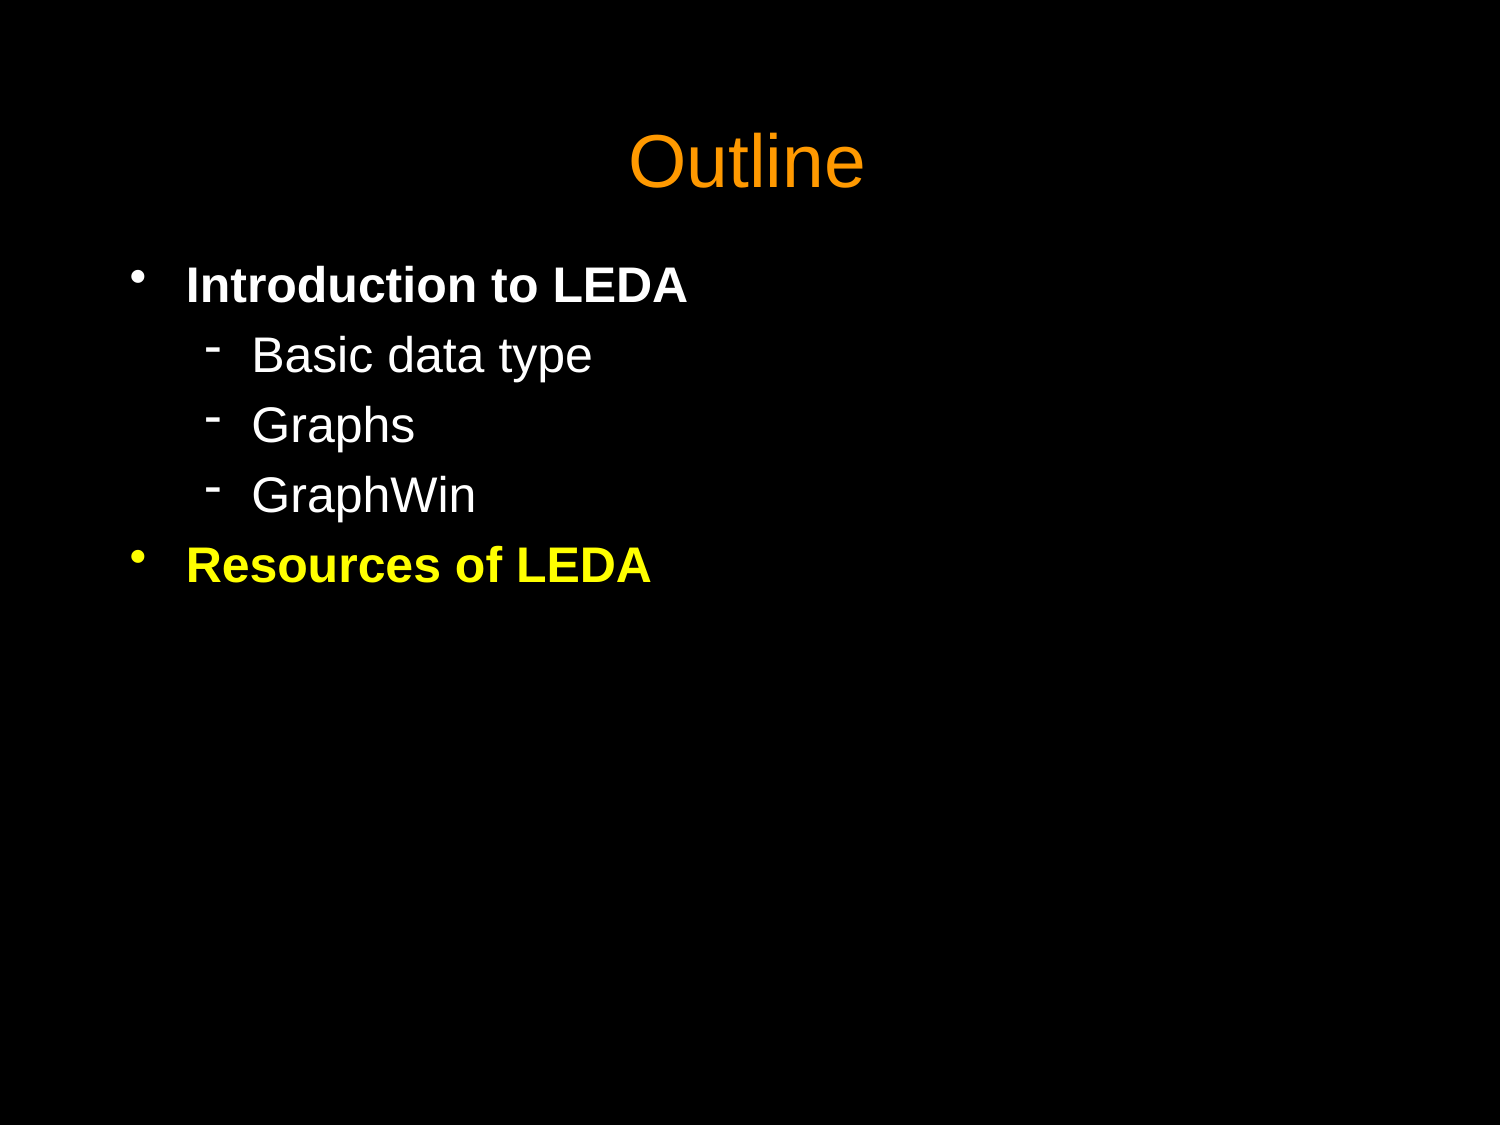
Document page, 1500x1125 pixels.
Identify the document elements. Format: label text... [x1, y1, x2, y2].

title Outline [109, 87, 1386, 228]
list Introduction to LEDA Basic data type Graphs GraphWin Resources of LEDA [114, 244, 1390, 859]
